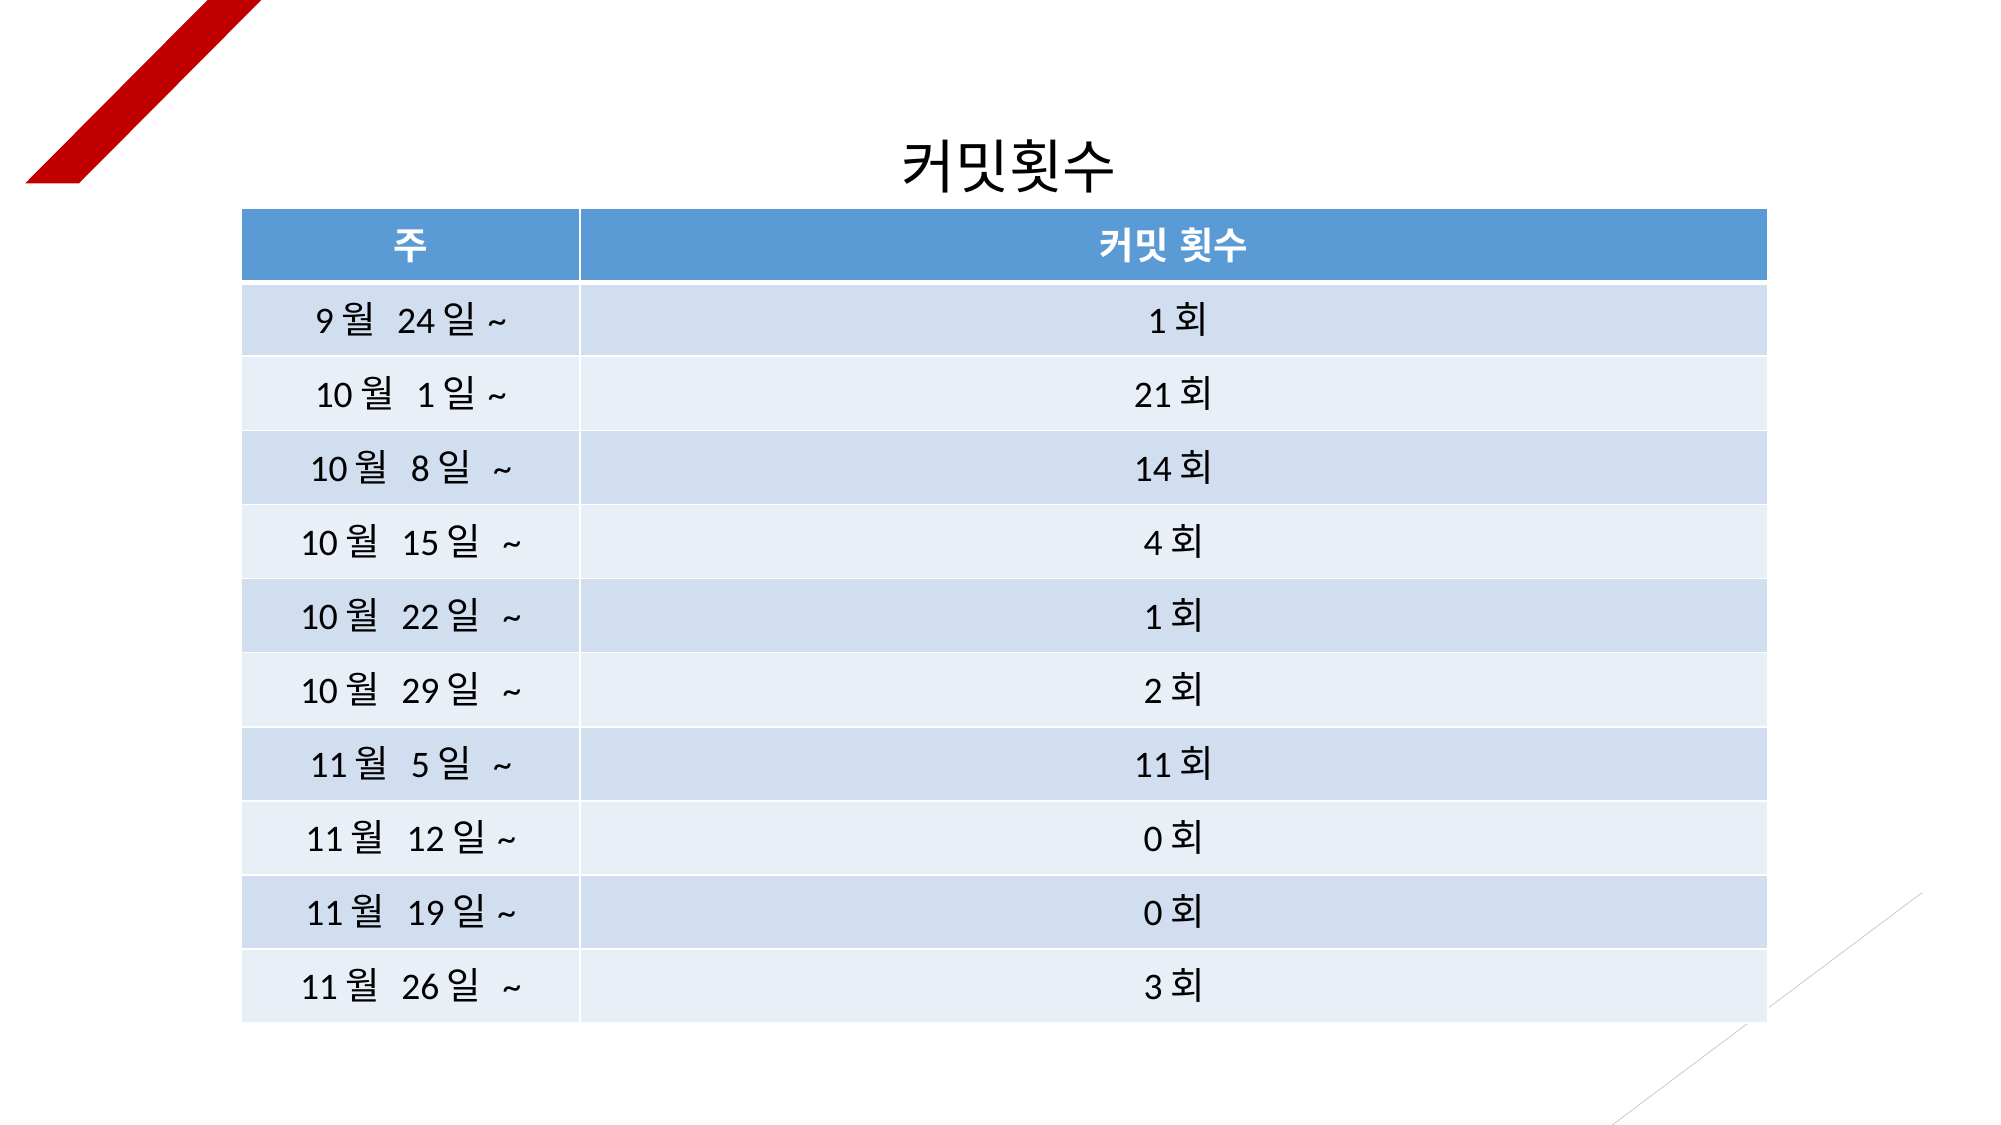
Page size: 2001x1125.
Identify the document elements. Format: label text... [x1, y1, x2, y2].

table_cell 10월 22일 ~ [242, 579, 579, 652]
table_cell 1회 [581, 579, 1767, 652]
table_cell 1회 [581, 285, 1767, 355]
table_cell 11월 5일 ~ [242, 728, 579, 800]
table_cell 4회 [581, 505, 1767, 578]
table_cell 11월 19일~ [242, 876, 579, 948]
table_cell 0회 [581, 876, 1767, 948]
table_cell 9월 24일~ [242, 285, 579, 355]
title 커밋횟수 [172, 122, 1863, 209]
table_cell 11회 [581, 728, 1767, 800]
table_cell 3회 [581, 950, 1767, 1022]
table_cell 11월 12일~ [242, 802, 579, 874]
table_cell 10월 8일 ~ [242, 431, 579, 504]
table_cell 0회 [581, 802, 1767, 874]
table_cell 10월 1일~ [242, 357, 579, 430]
table_cell 2회 [581, 653, 1767, 726]
table_cell 10월 15일 ~ [242, 505, 579, 578]
table_cell 11월 26일 ~ [242, 950, 579, 1022]
table_cell 10월 29일 ~ [242, 653, 579, 726]
table_cell 21회 [581, 357, 1767, 430]
table_cell 14회 [581, 431, 1767, 504]
table_header 주 [242, 209, 579, 280]
table_header 커밋 횟수 [581, 209, 1767, 280]
